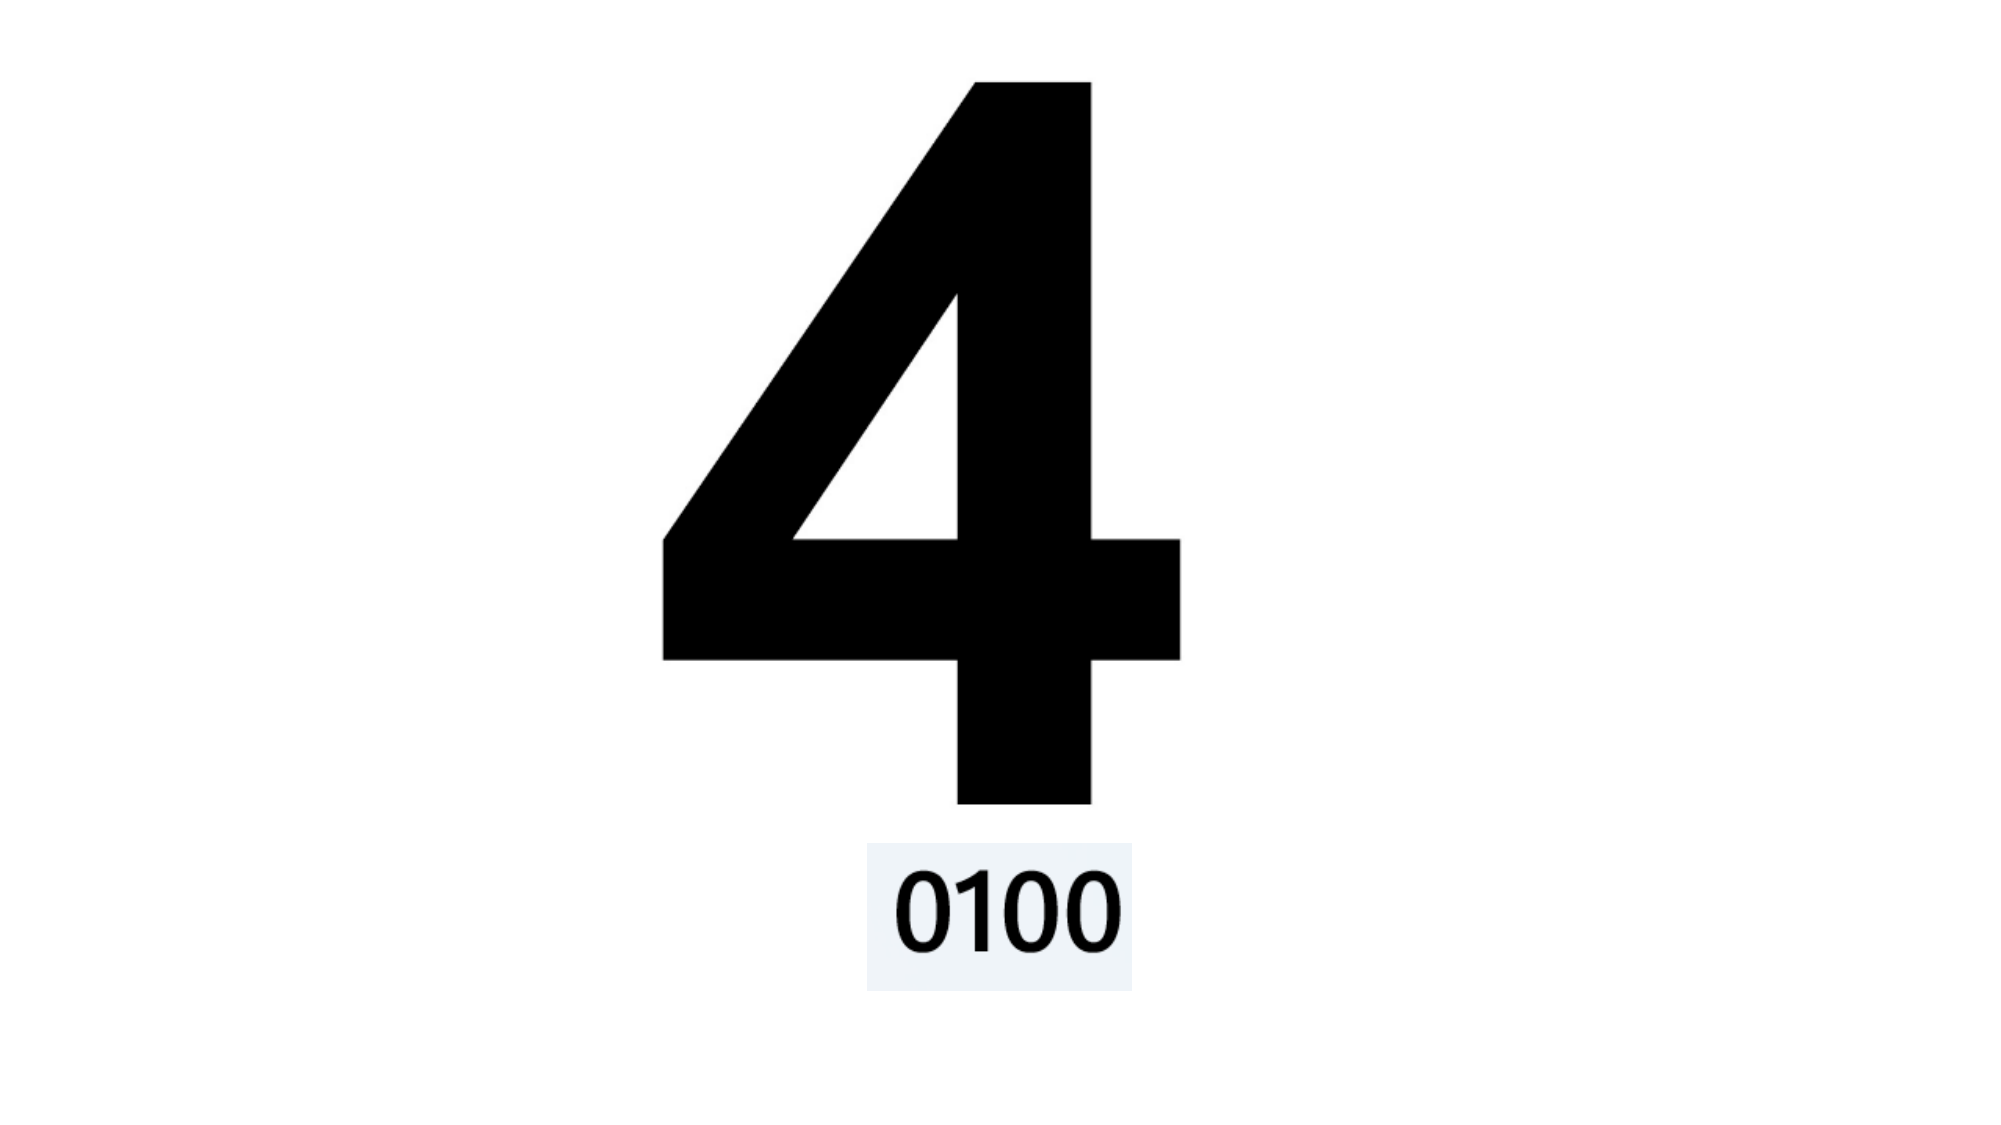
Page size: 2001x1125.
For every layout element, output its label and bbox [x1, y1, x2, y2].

picture [609, 31, 1249, 991]
